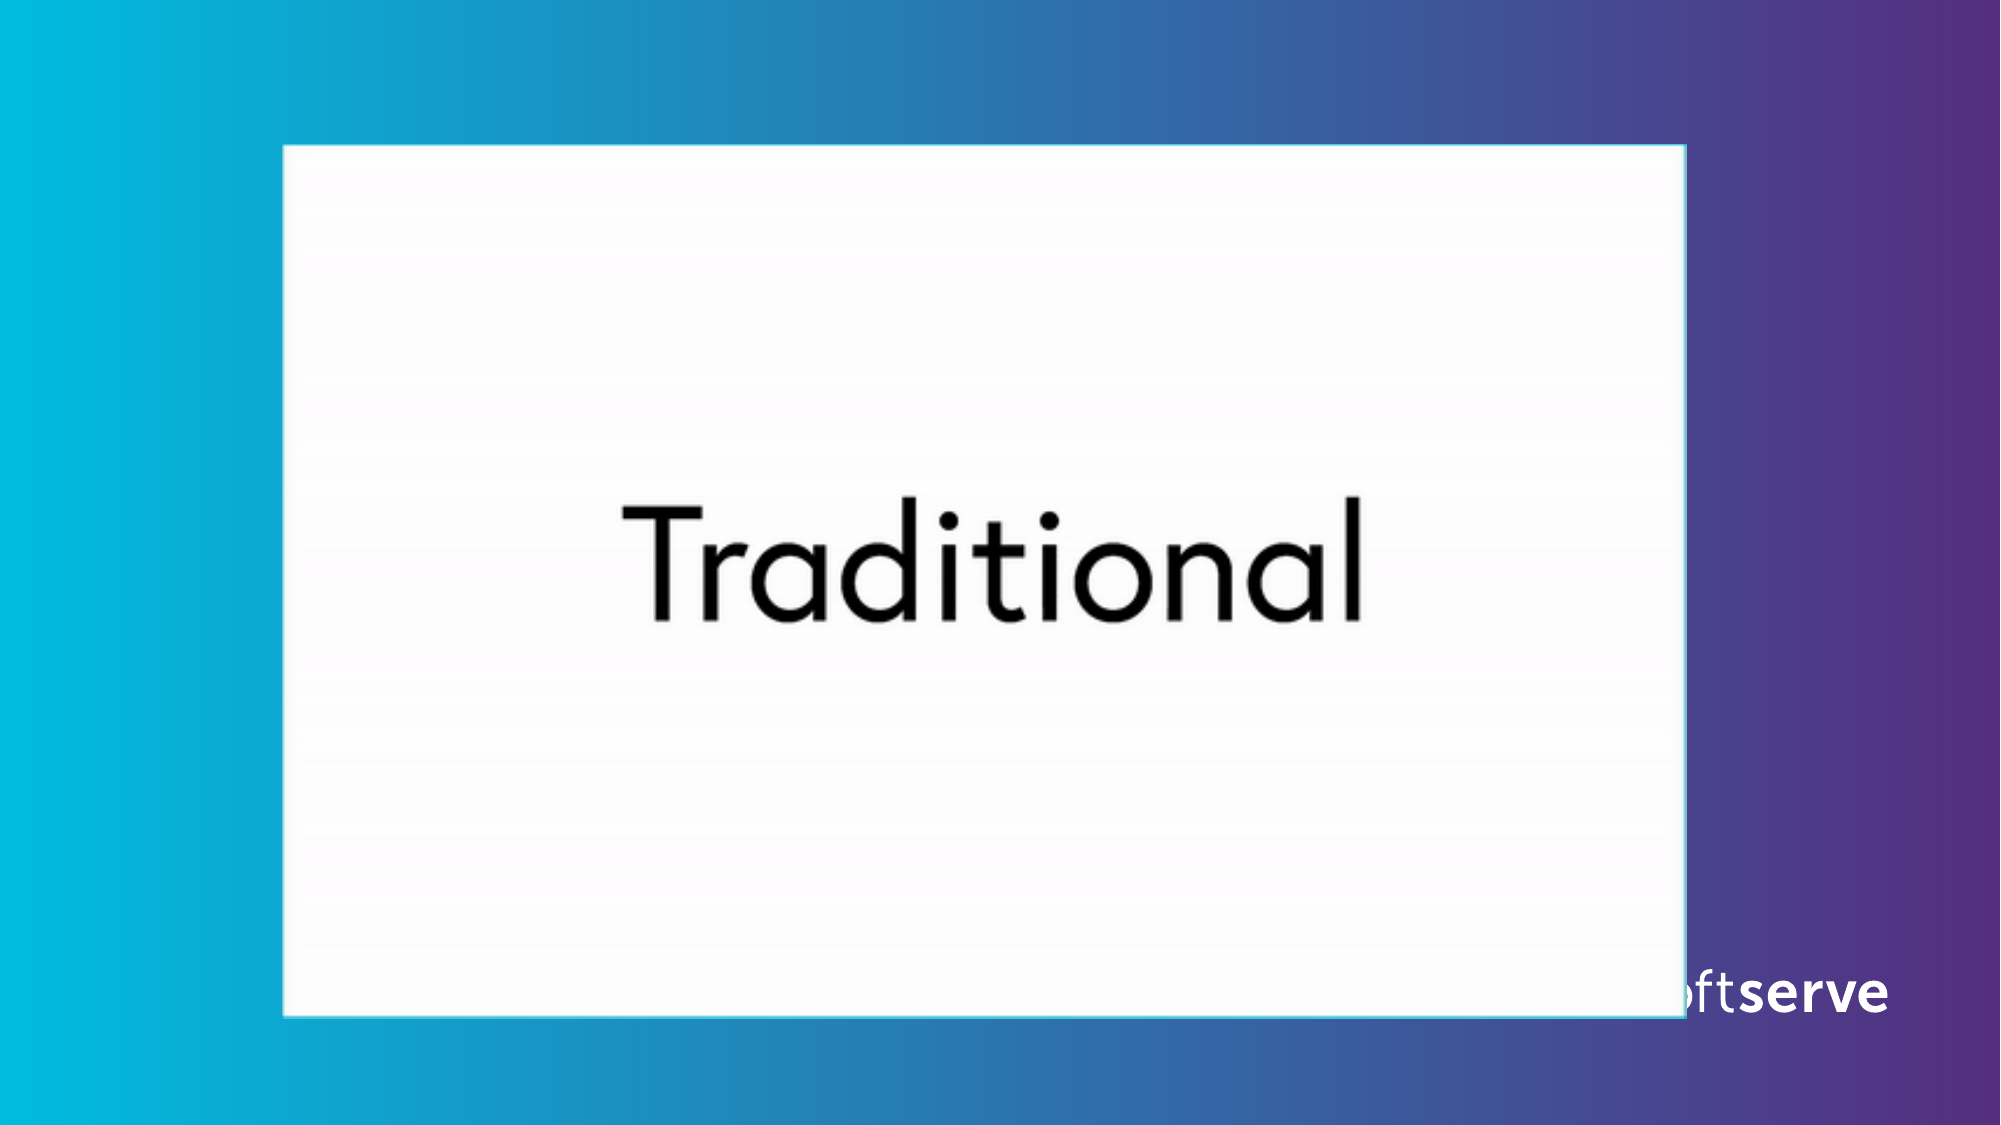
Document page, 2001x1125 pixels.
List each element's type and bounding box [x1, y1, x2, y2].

picture [283, 0, 1687, 1125]
